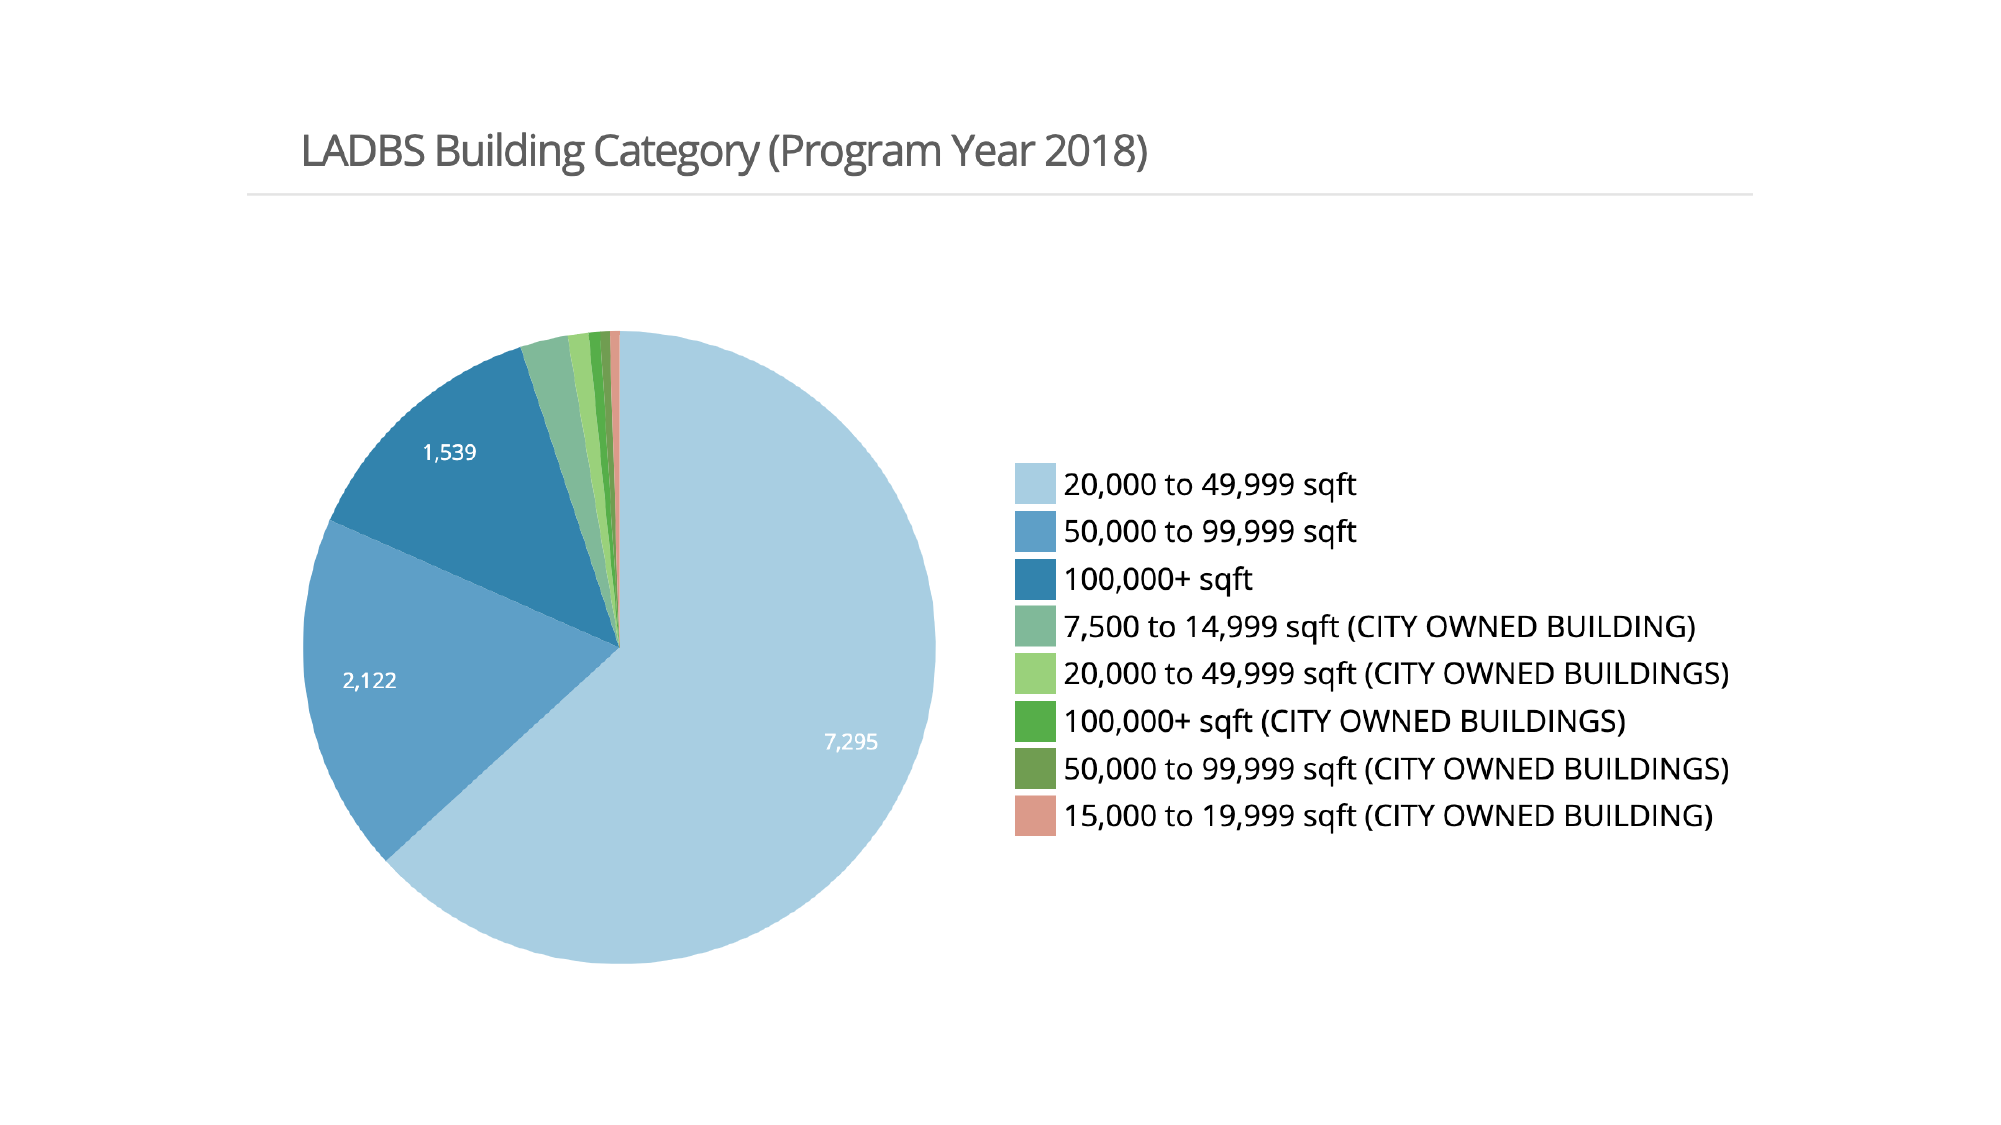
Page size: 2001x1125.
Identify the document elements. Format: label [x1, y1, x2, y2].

picture [247, 105, 1753, 1020]
